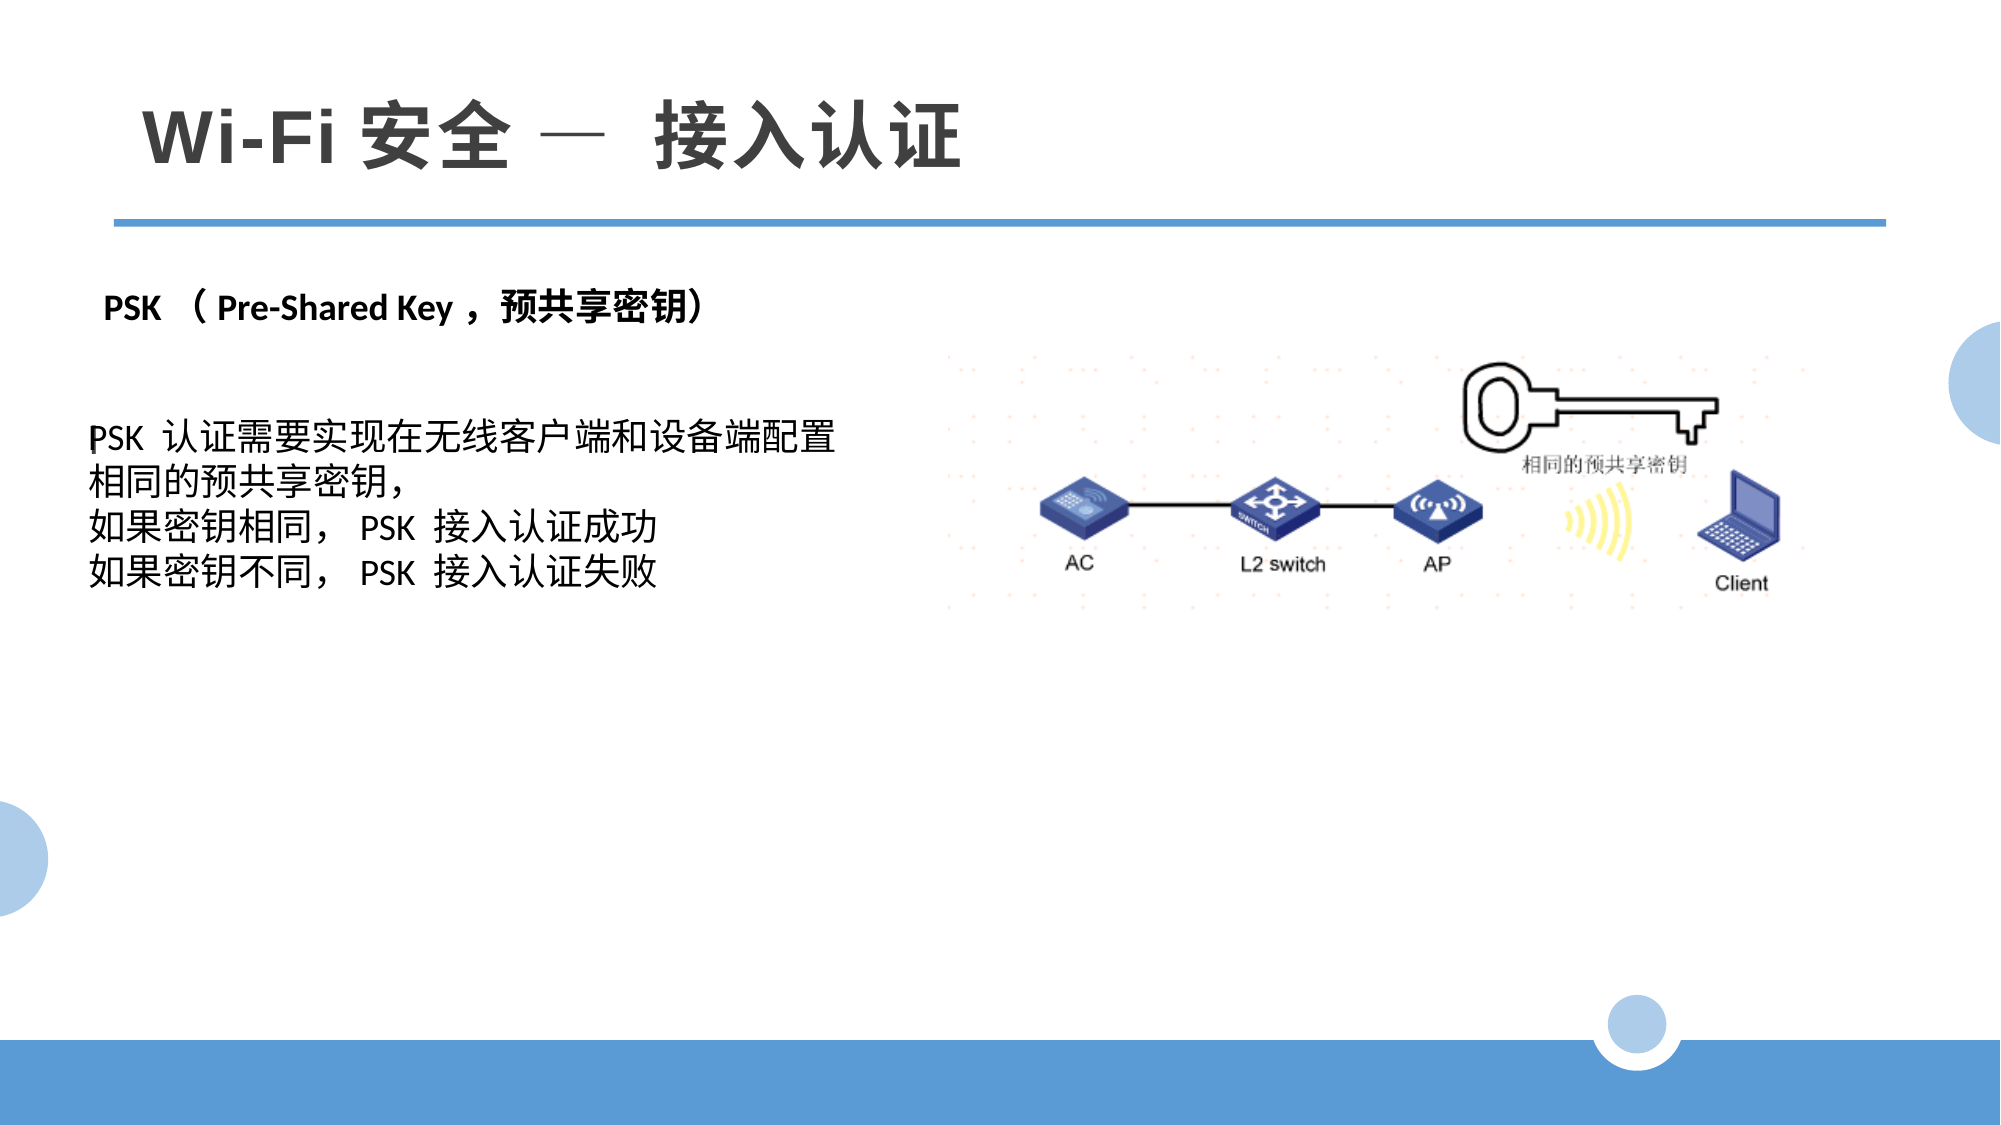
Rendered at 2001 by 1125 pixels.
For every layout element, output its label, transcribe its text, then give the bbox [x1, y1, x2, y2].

text_box Wi-Fi安全 — 接入认证 [128, 32, 1591, 218]
text_box PSK（Pre-Shared Key，预共享密钥） [88, 275, 791, 336]
text_box [1589, 976, 1685, 1072]
text_box [0, 800, 50, 918]
text_box [1947, 320, 2000, 446]
text_box [113, 218, 1887, 228]
picture [948, 351, 1807, 610]
text_box PSK 认证需要实现在无线客户端和设备端配置相同的预共享密钥， 如果密钥相同，PSK 接入认证成功 如果密钥不同，PSK 接入认证失败 [73, 405, 872, 600]
text_box I [73, 260, 949, 610]
text_box [1606, 993, 1668, 1055]
text_box [0, 1039, 2000, 1125]
